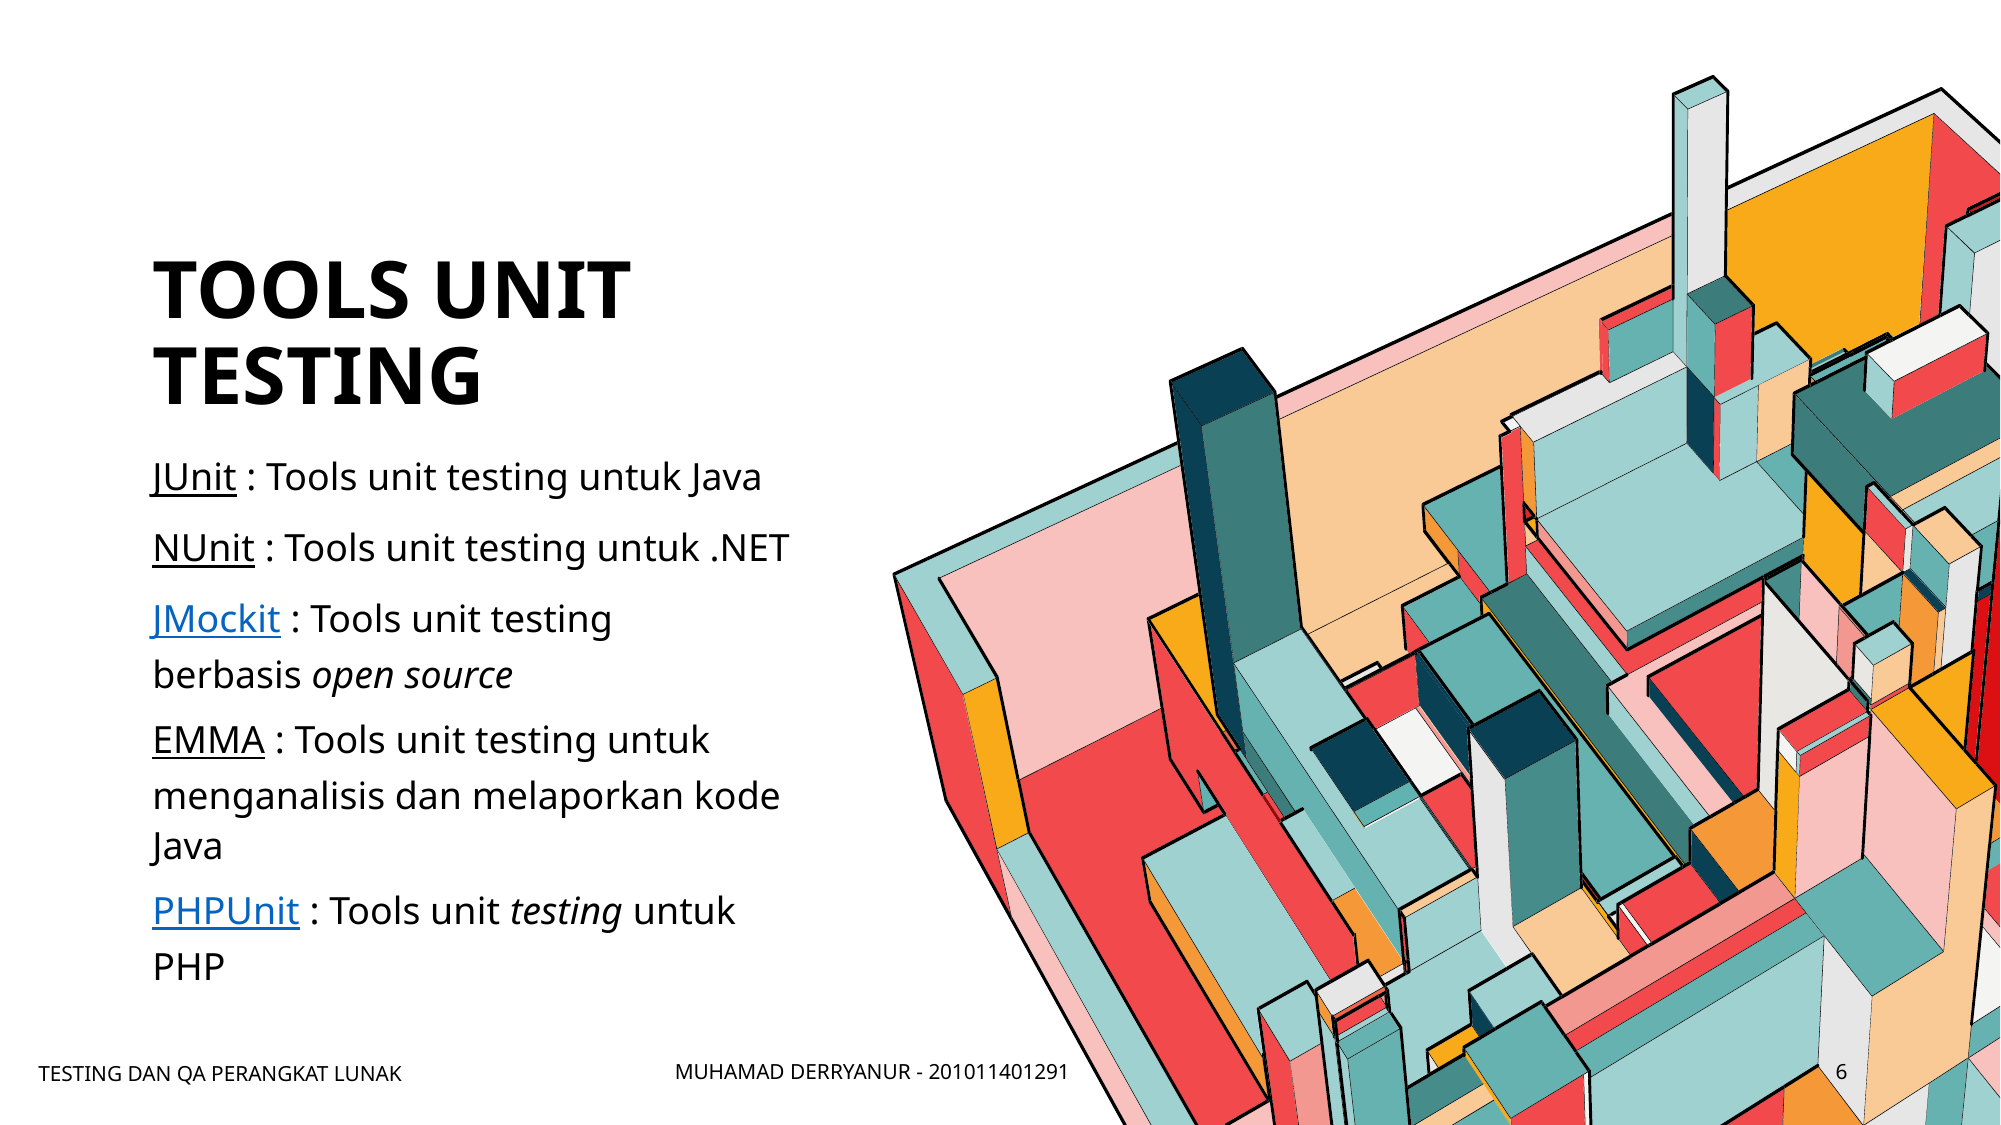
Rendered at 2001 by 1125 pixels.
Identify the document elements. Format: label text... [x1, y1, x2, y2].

title Tools unit testing [137, 97, 813, 429]
slide_number TESTING DAN QA PERANGKAT LUNAK [23, 1042, 474, 1103]
list JUnit : Tools unit testing untuk Java NUnit : Tools unit testing untuk .NET JMockit : Tools unit testing berbasis open source EMMA : Tools unit testing untuk menganalisis dan melaporkan kode Java PHPUnit : Tools unit testing untuk PHP [137, 446, 813, 977]
footer MUHAMAD DERRYANUR - 201011401291 [634, 1042, 1085, 1103]
slide_number 6 [1412, 1042, 1863, 1103]
